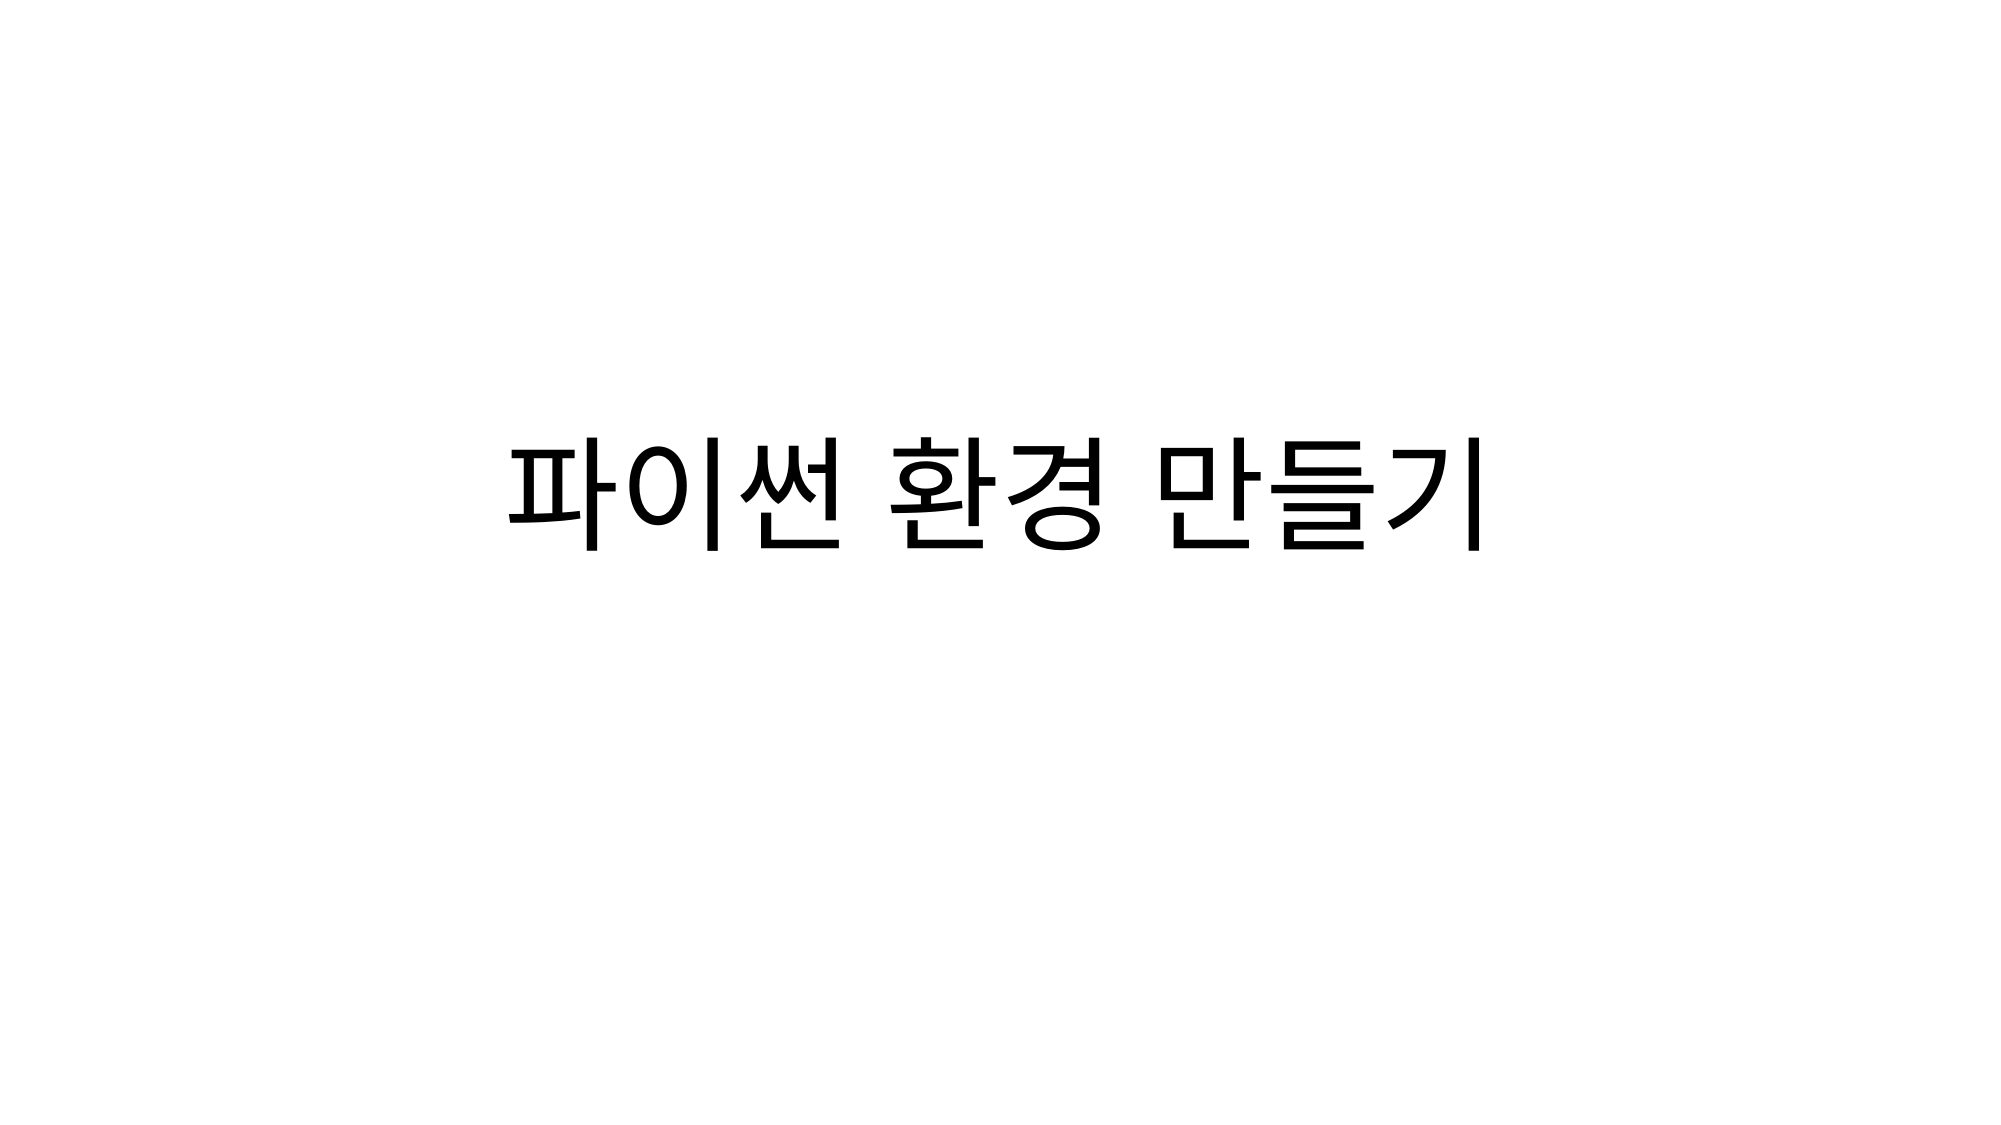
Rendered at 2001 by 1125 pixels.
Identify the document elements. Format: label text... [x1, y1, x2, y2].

title 파이썬 환경 만들기 [249, 184, 1750, 576]
